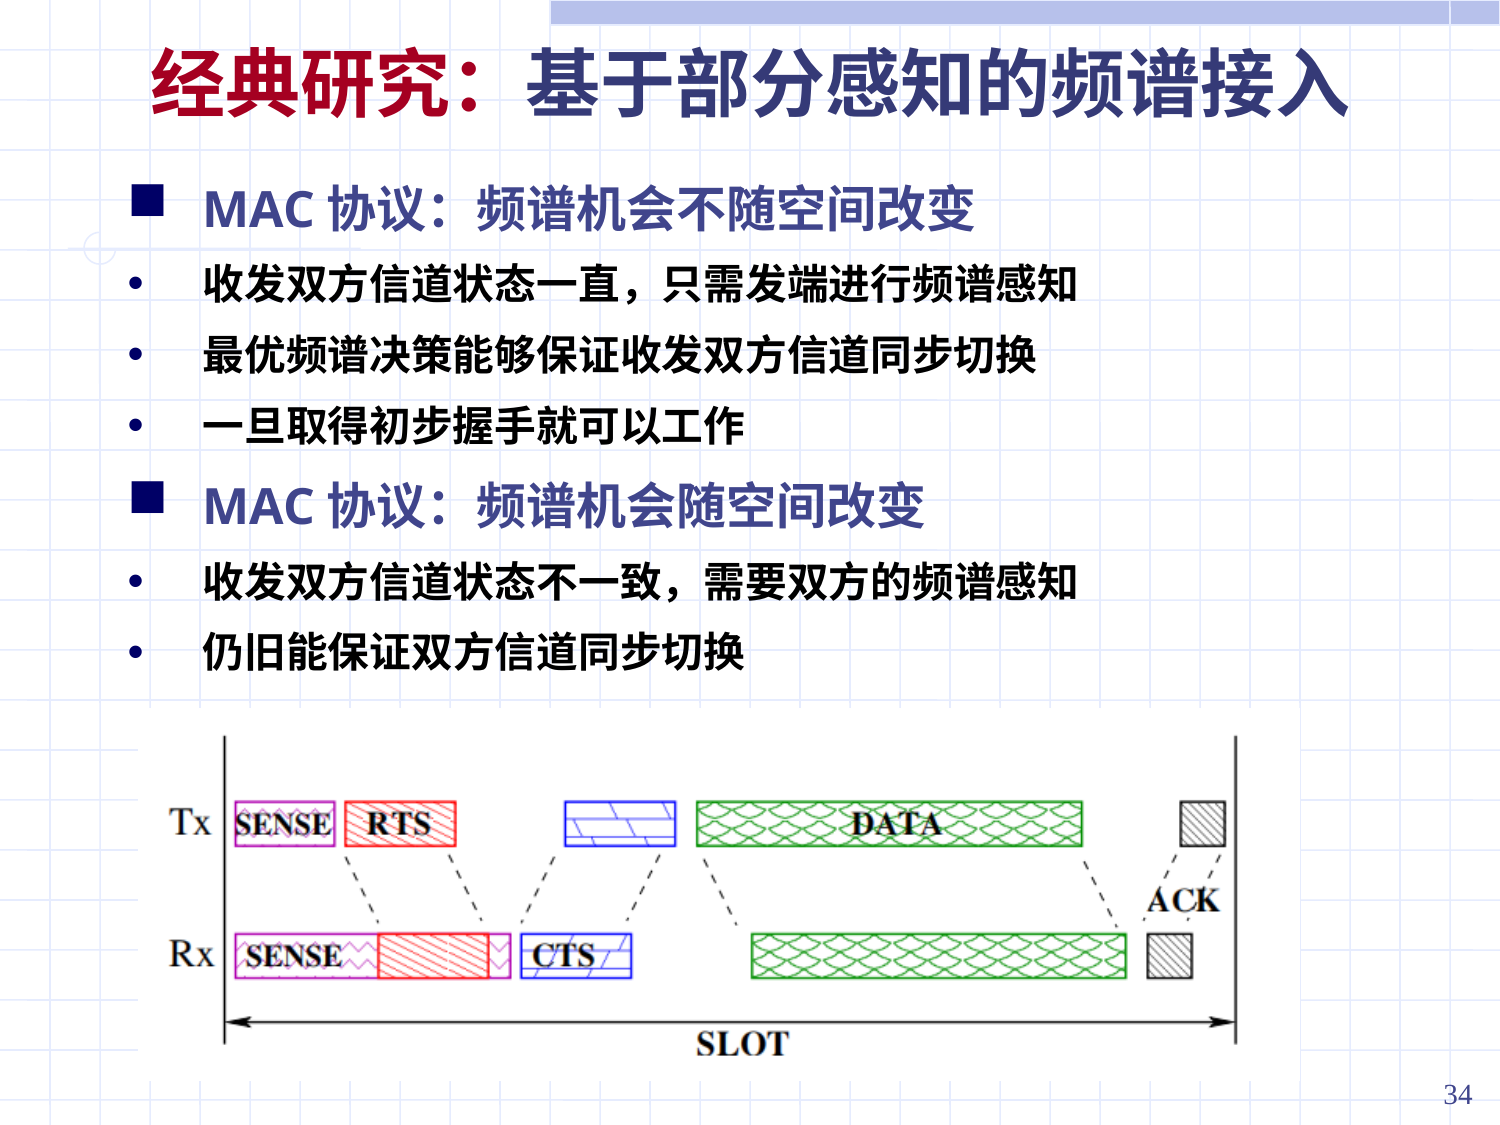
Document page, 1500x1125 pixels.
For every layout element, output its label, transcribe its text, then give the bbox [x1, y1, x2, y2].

text_box MAC协议：频谱机会不随空间改变 收发双方信道状态一直，只需发端进行频谱感知 最优频谱决策能够保证收发双方信道同步切换 一旦取得初步握手就可以工作 MAC协议：频谱机会随空间改变 收发双方信道状态不一致，需要双方的频谱感知 仍旧能保证双方信道同步切换 [112, 154, 1326, 684]
text_box 经典研究：基于部分感知的频谱接入 [0, 24, 1500, 155]
picture [138, 708, 1300, 1081]
slide_number 34 [1174, 1042, 1488, 1118]
